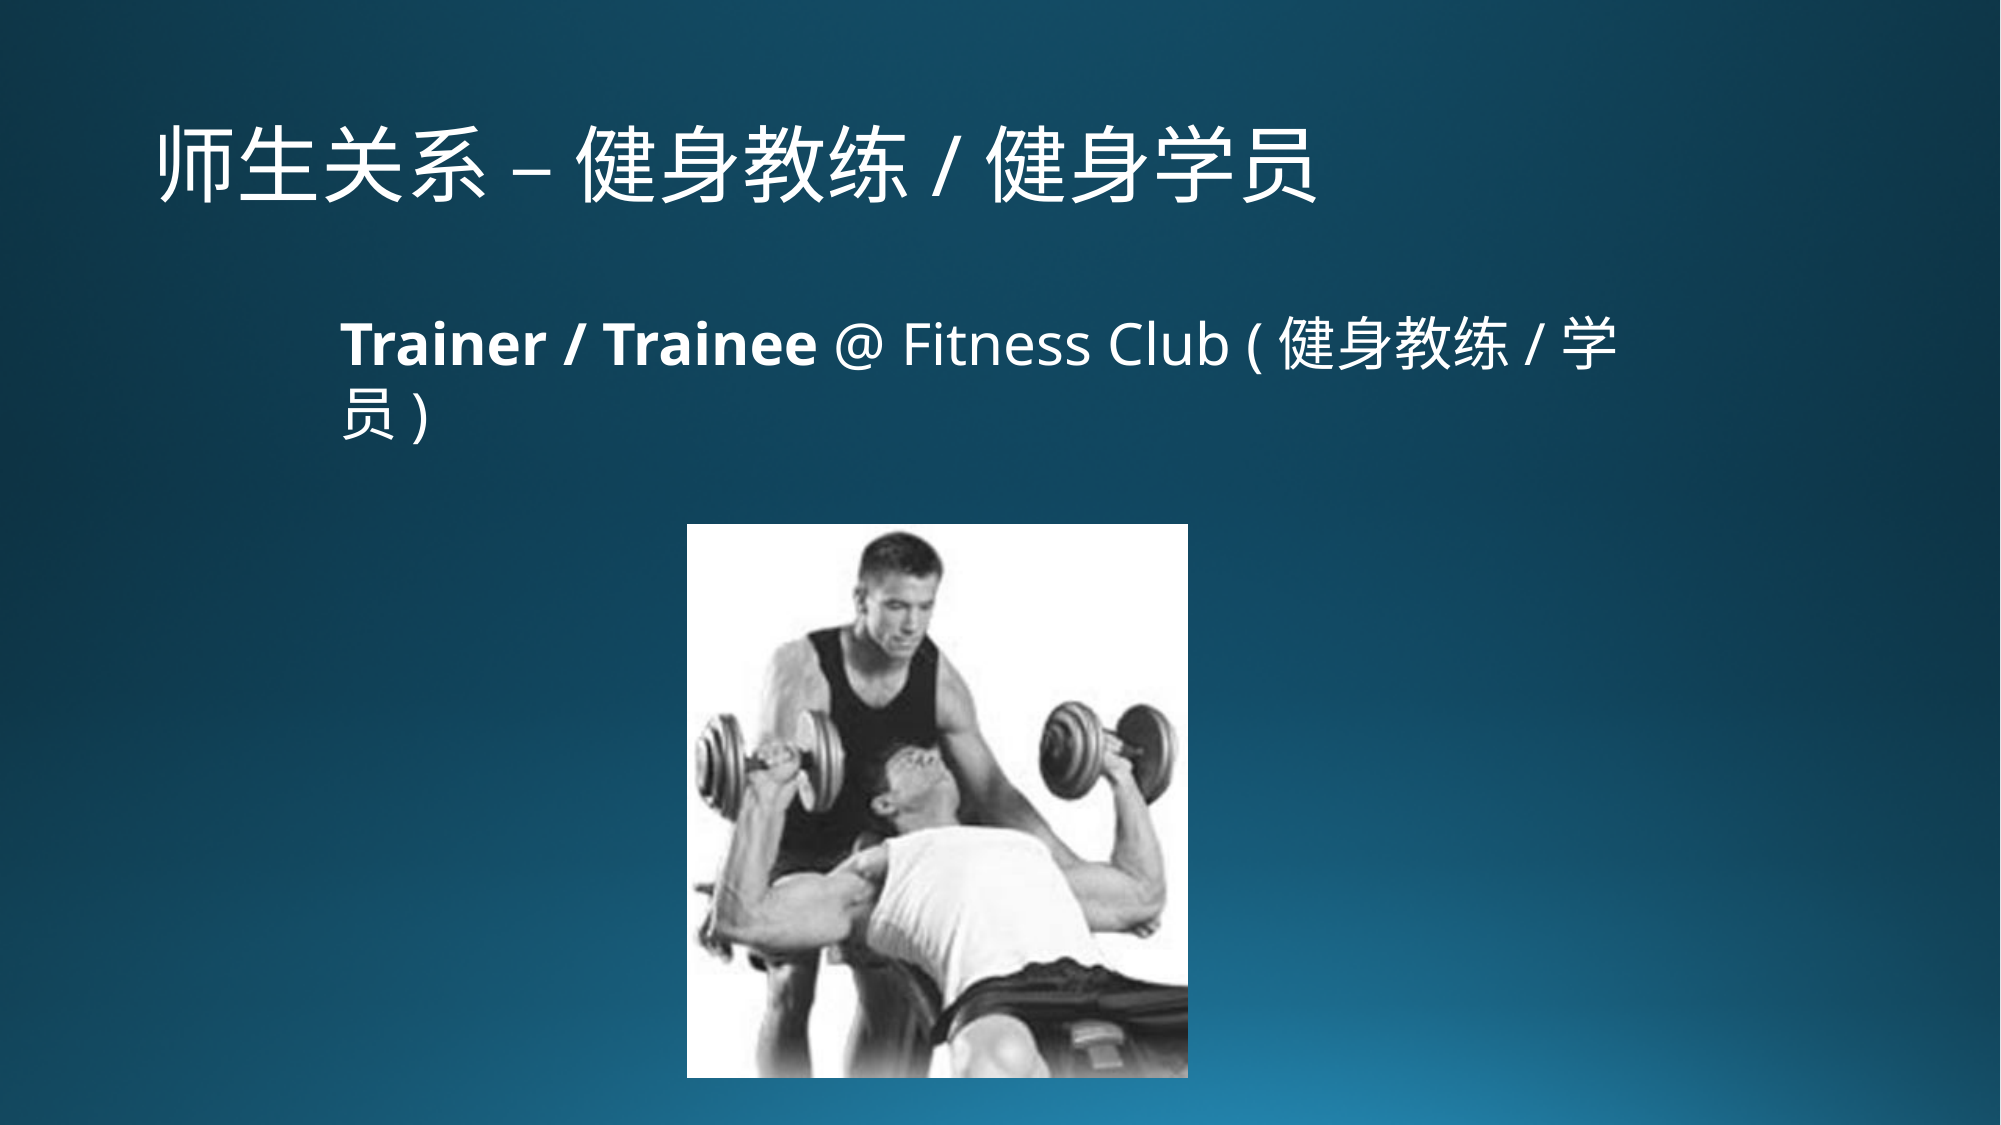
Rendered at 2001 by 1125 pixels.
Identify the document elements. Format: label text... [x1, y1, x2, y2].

text_box Trainer / Trainee @ Fitness Club (健身教练/学员) [324, 299, 1663, 455]
picture [0, 0, 2001, 1125]
title 师生关系 – 健身教练/健身学员 [137, 59, 1863, 278]
